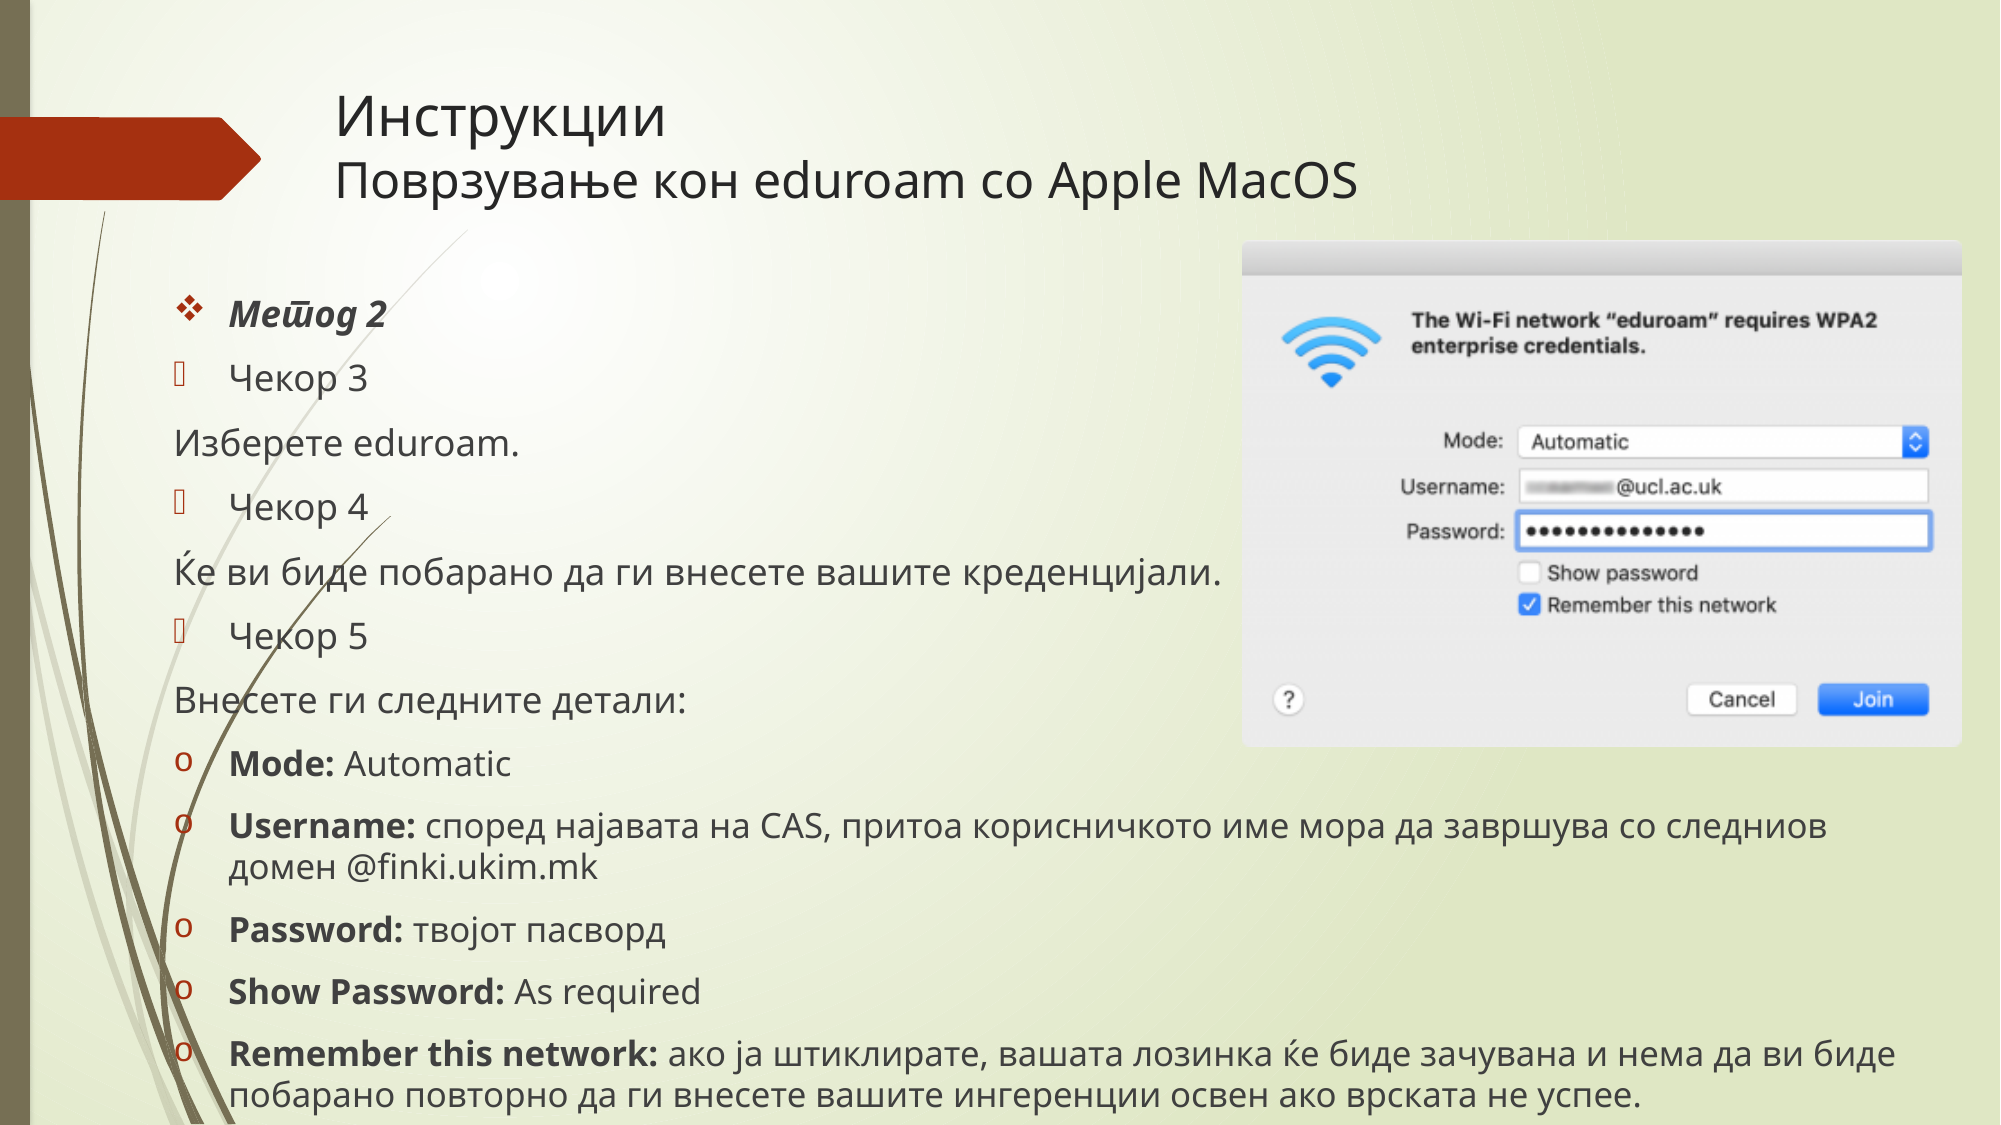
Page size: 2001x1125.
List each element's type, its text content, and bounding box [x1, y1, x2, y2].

title Инструкции Поврзување кон eduroam со Apple MacOS [319, 73, 1782, 283]
picture [1242, 240, 1962, 748]
list Метод 2 Чекор 3 Изберете eduroam. Чекор 4 Ќе ви биде побарано да ги внесете вашите креденцијали. Чекор 5 Внесете ги следните детали: Mode: Automatic Username: според најавата на CAS, притоа корисничкото име мора да завршува со следниов домен @finki.ukim.mk Password: твојот пасворд Show Password: As required Remember this network: ако ја штиклирате, вашата лозинка ќе биде зачувана и нема да ви биде побарано повторно да ги внесете вашите ингеренции освен ако врската не успее. [158, 283, 1916, 1125]
